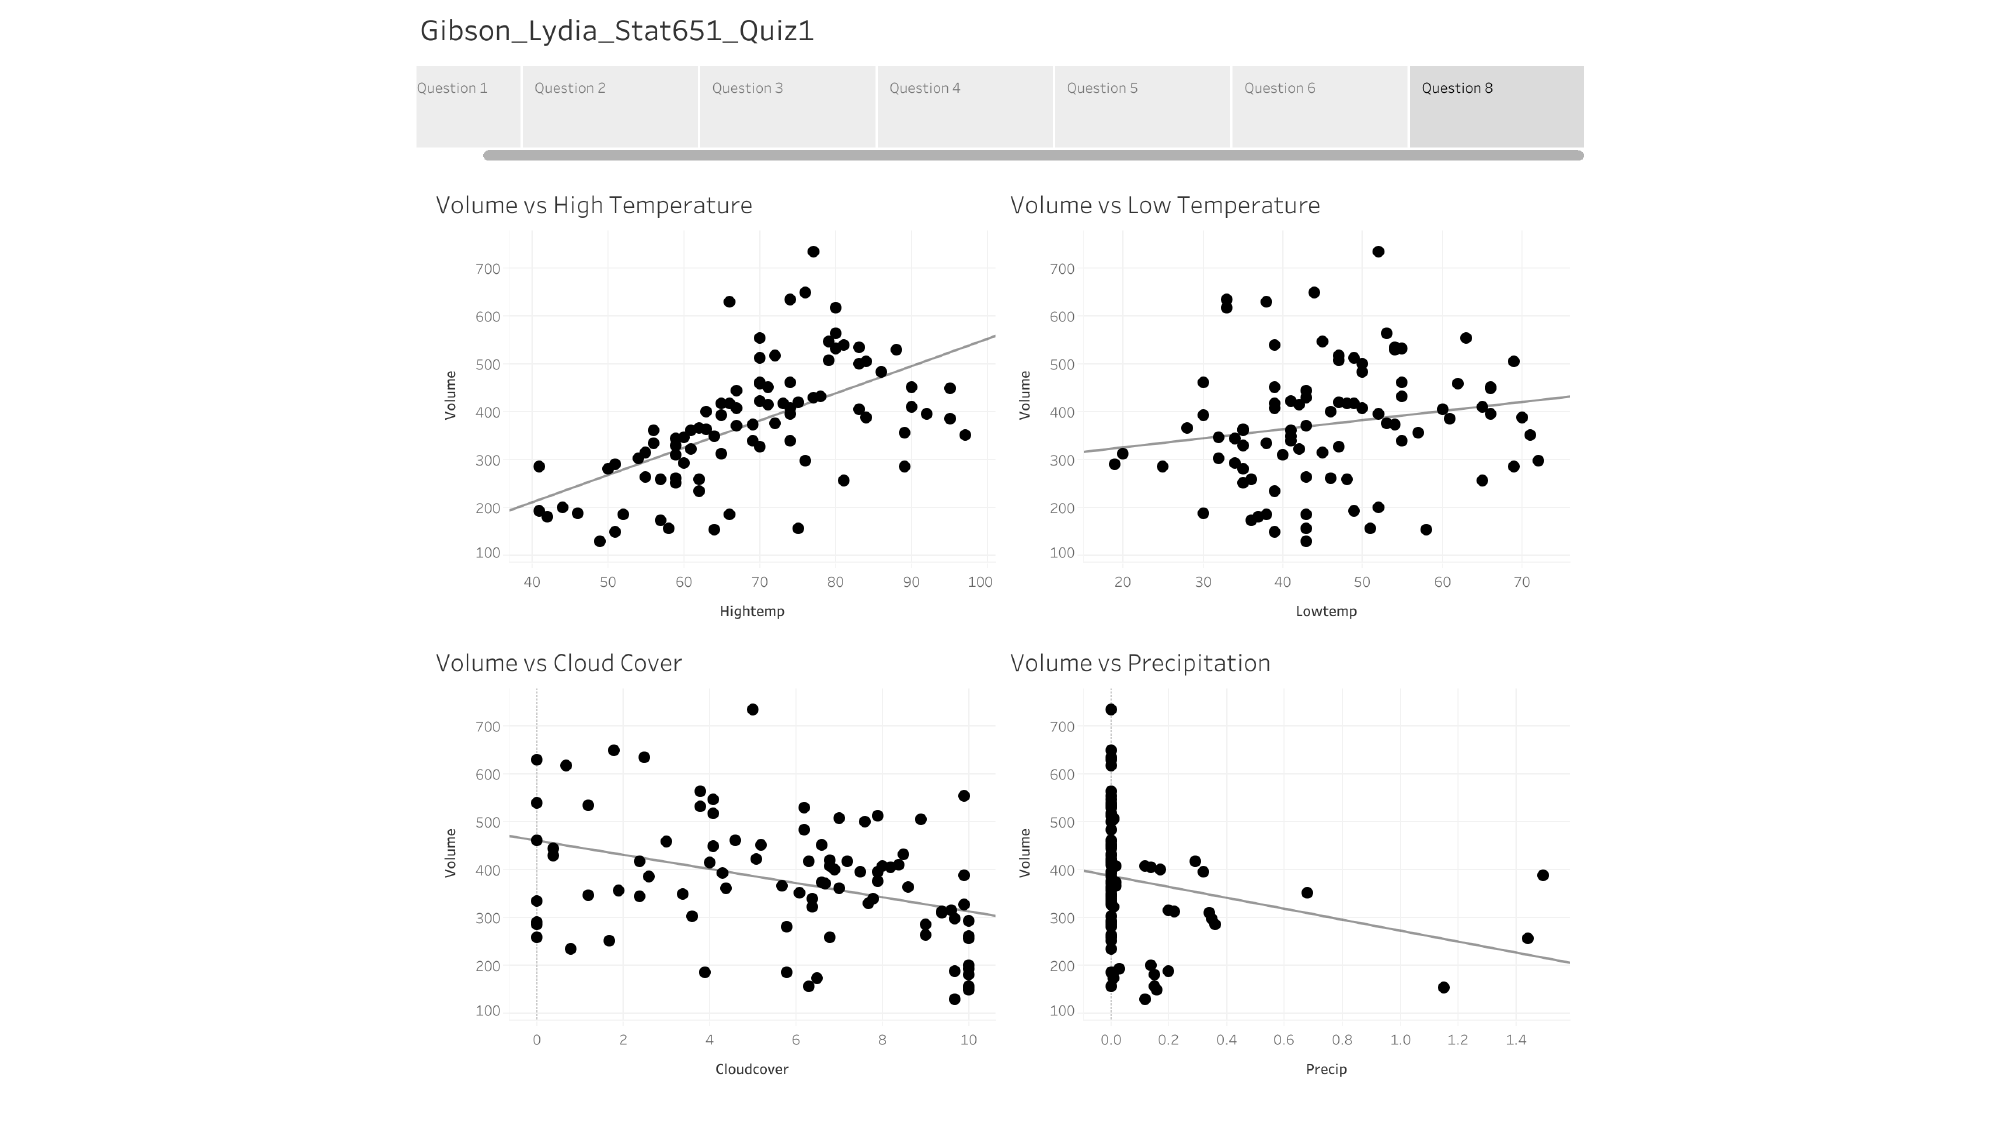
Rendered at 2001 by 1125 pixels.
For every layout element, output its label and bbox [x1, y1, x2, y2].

picture [407, 0, 1593, 1125]
